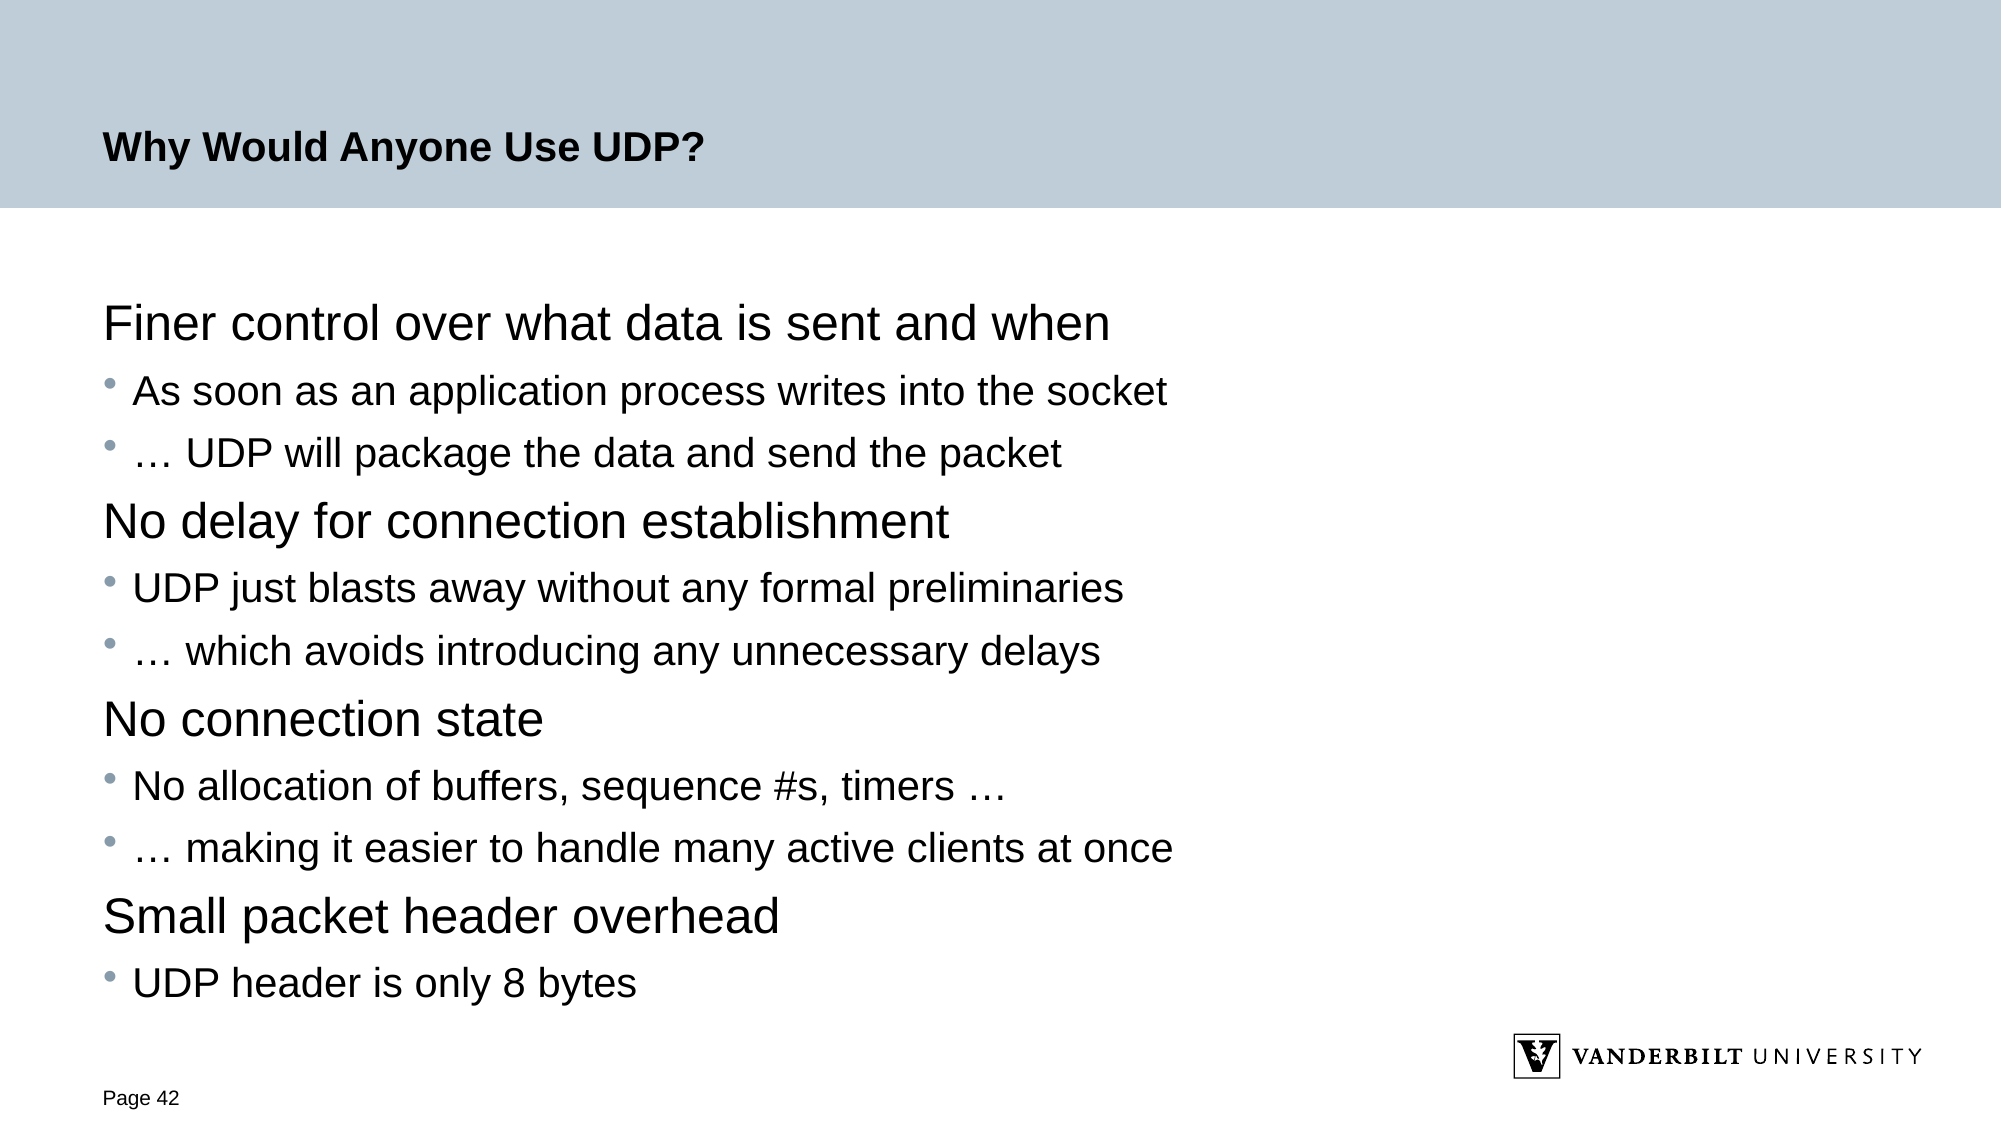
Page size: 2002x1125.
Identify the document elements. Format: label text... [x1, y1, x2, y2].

list Finer control over what data is sent and when As soon as an application process writes into the socket … UDP will package the data and send the packet No delay for connection establishment UDP just blasts away without any formal preliminaries … which avoids introducing any unnecessary delays No connection state No allocation of buffers, sequence #s, timers … … making it easier to handle many active clients at once Small packet header overhead UDP header is only 8 bytes [102, 290, 1450, 953]
title Why Would Anyone Use UDP? [0, 0, 2001, 209]
